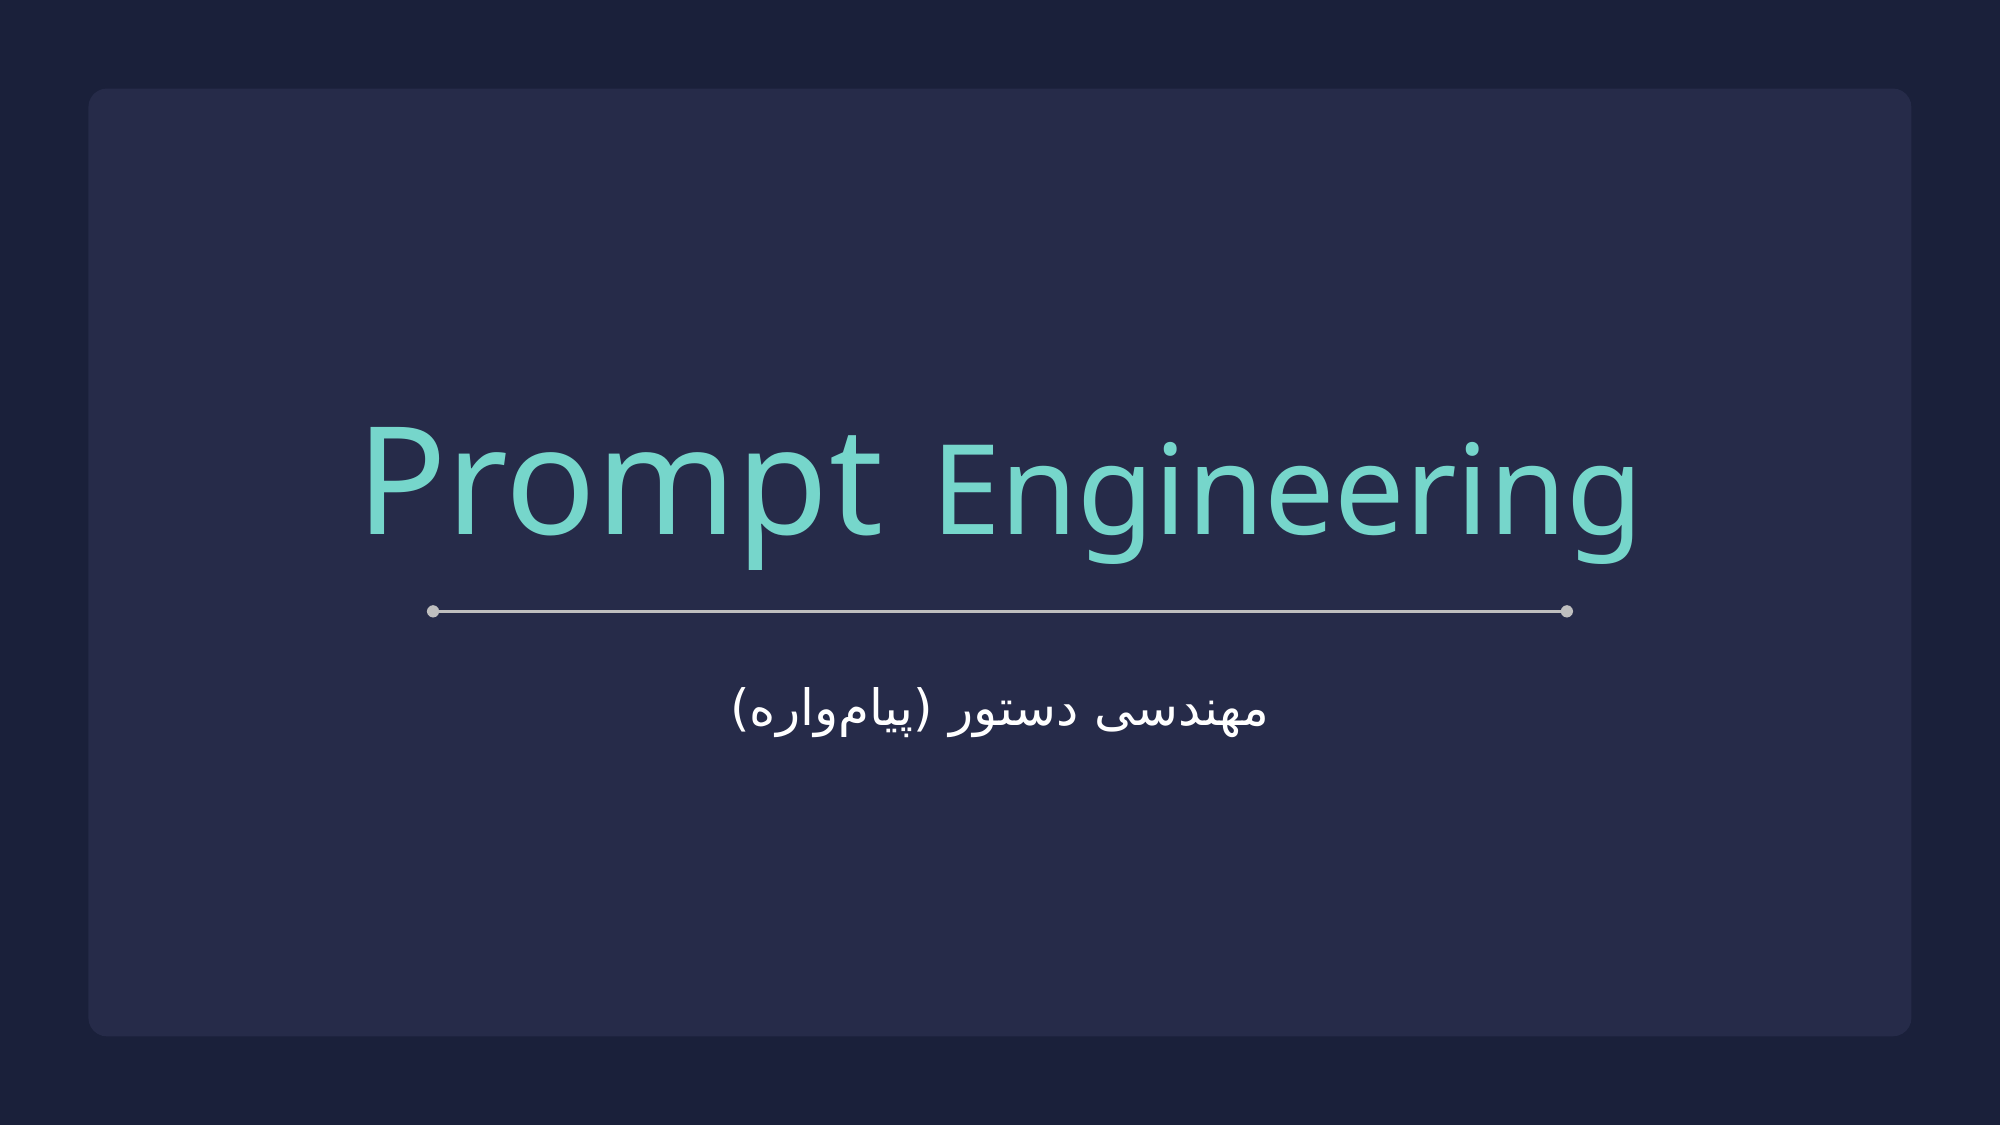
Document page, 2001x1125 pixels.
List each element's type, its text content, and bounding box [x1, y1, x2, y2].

text_box [87, 87, 1913, 1038]
title Prompt Engineering [249, 357, 1750, 594]
subtitle مهندسی دستور (پیام‌واره) [249, 650, 1750, 769]
